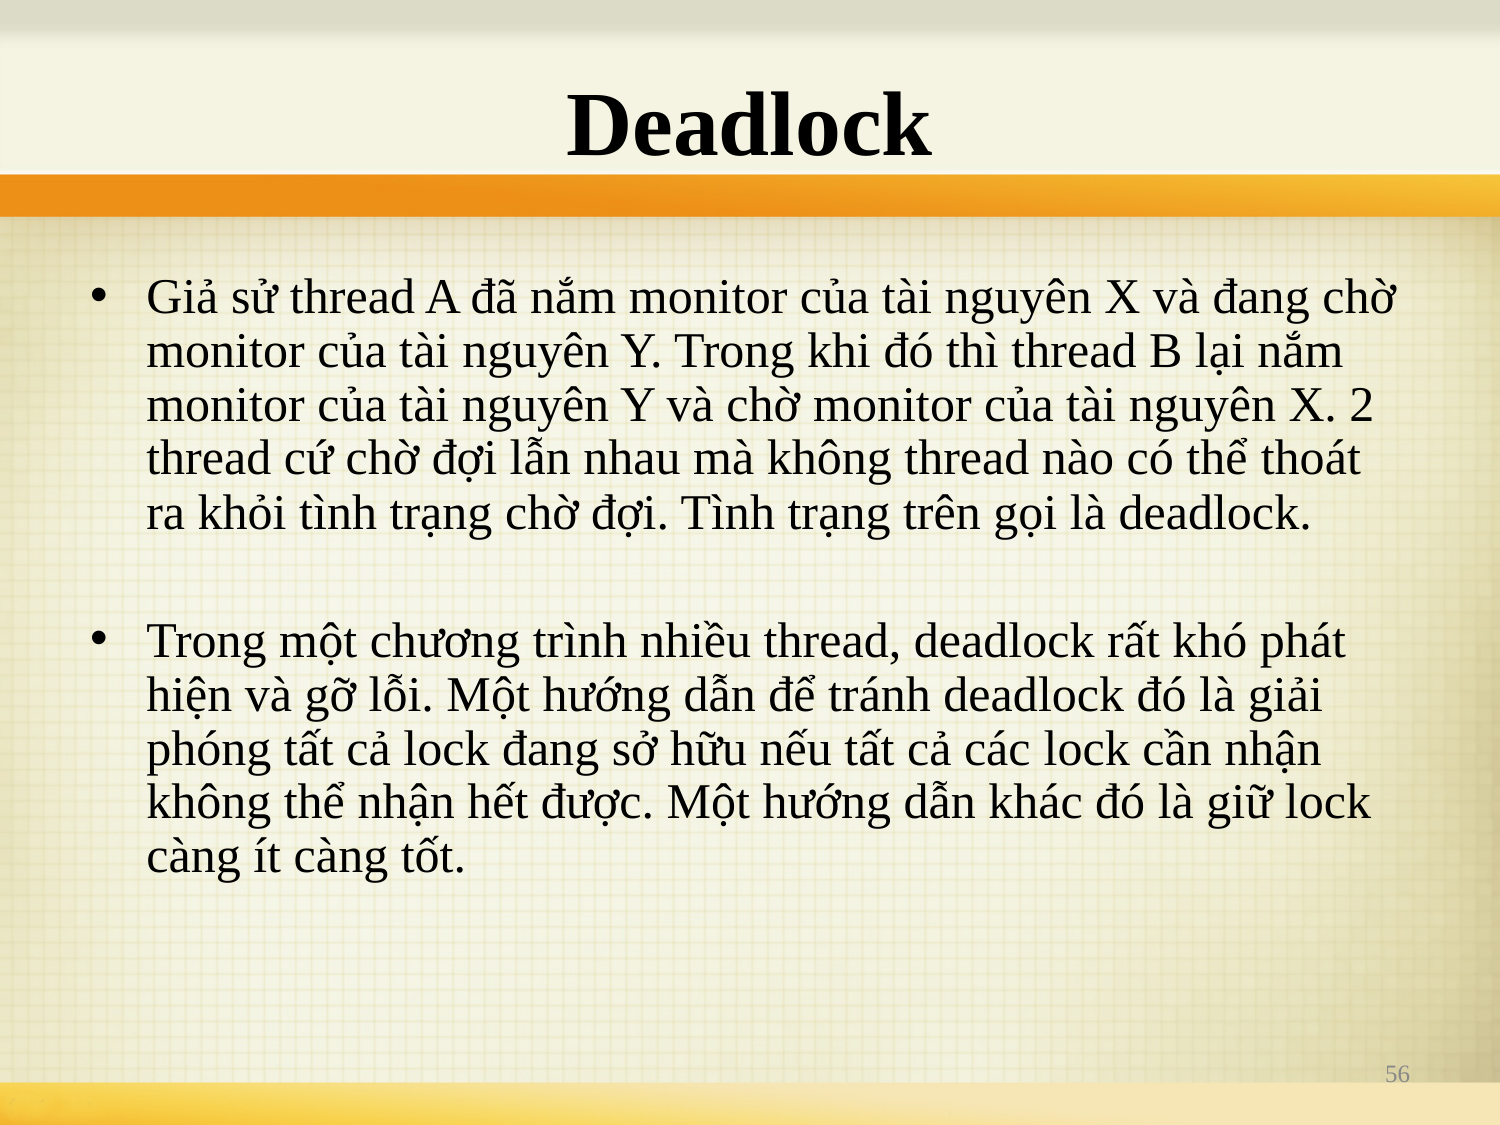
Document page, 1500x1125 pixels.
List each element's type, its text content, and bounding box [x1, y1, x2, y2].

picture [0, 0, 1500, 1125]
title Deadlock [75, 24, 1425, 213]
slide_number 56 [1074, 1042, 1425, 1103]
list Giả sử thread A đã nắm monitor của tài nguyên X và đang chờ monitor của tài nguyên Y. Trong khi đó thì thread B lại nắm monitor của tài nguyên Y và chờ monitor của tài nguyên X. 2 thread cứ chờ đợi lẫn nhau mà không thread nào có thể thoát ra khỏi tình trạng chờ đợi. Tình trạng trên gọi là deadlock. Trong một chương trình nhiều thread, deadlock rất khó phát hiện và gỡ lỗi. Một hướng dẫn để tránh deadlock đó là giải phóng tất cả lock đang sở hữu nếu tất cả các lock cần nhận không thể nhận hết được. Một hướng dẫn khác đó là giữ lock càng ít càng tốt. [75, 262, 1425, 1005]
